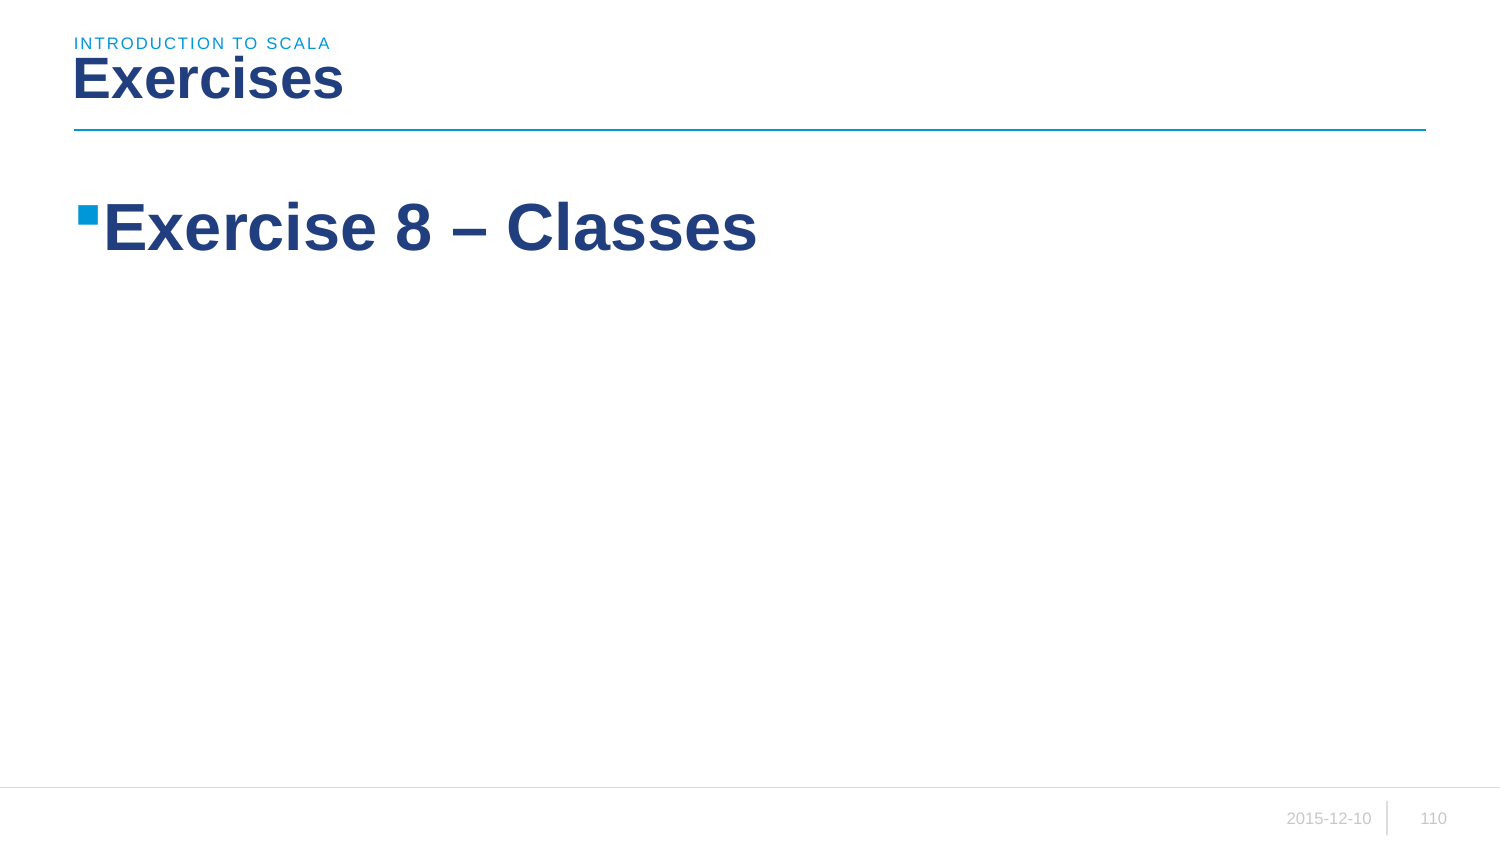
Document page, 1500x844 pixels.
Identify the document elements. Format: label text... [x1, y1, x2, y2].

title Exercises [72, 75, 1171, 116]
list Exercise 8 – Classes [72, 183, 1426, 262]
list introduction to scala [73, 32, 1172, 53]
